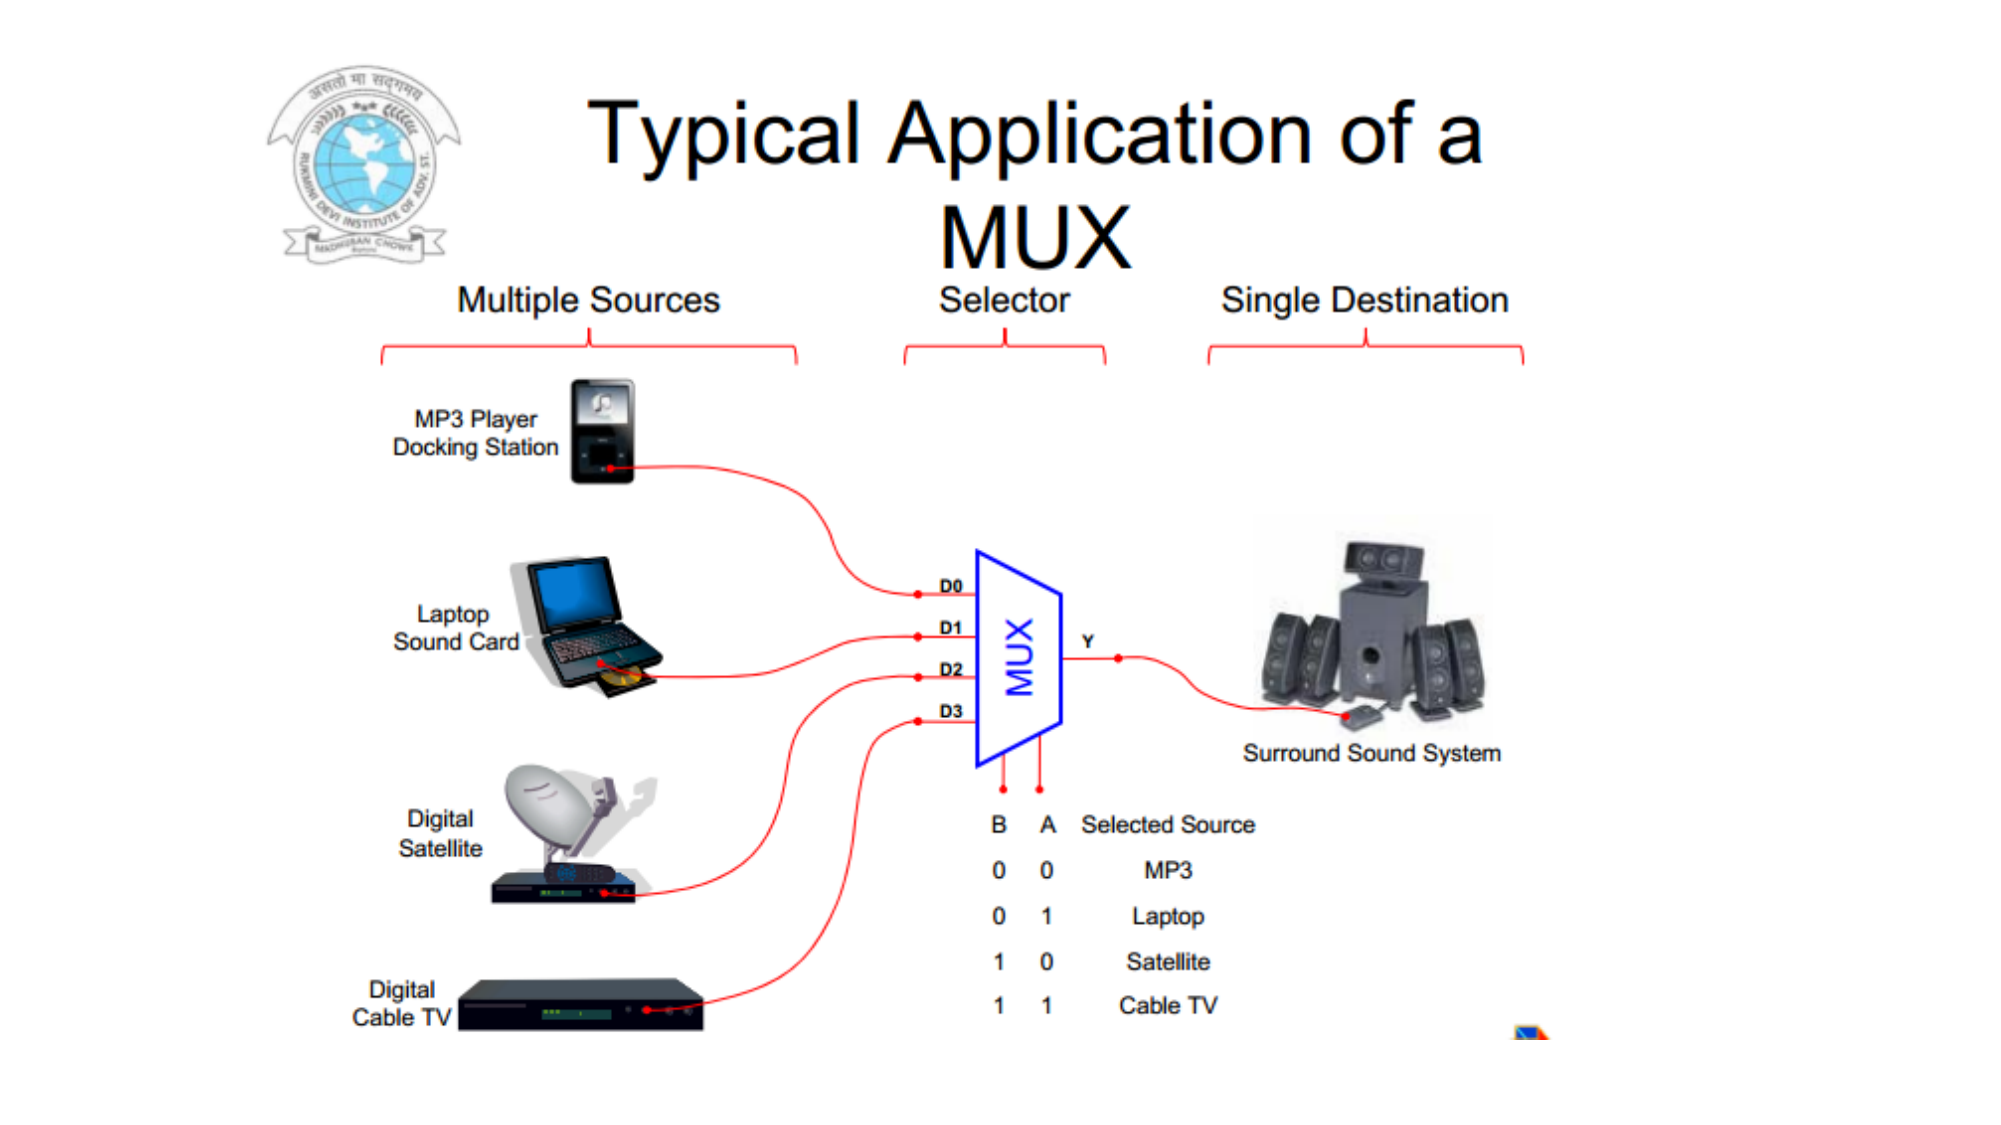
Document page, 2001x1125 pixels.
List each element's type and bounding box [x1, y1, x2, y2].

picture [258, 58, 1626, 1040]
